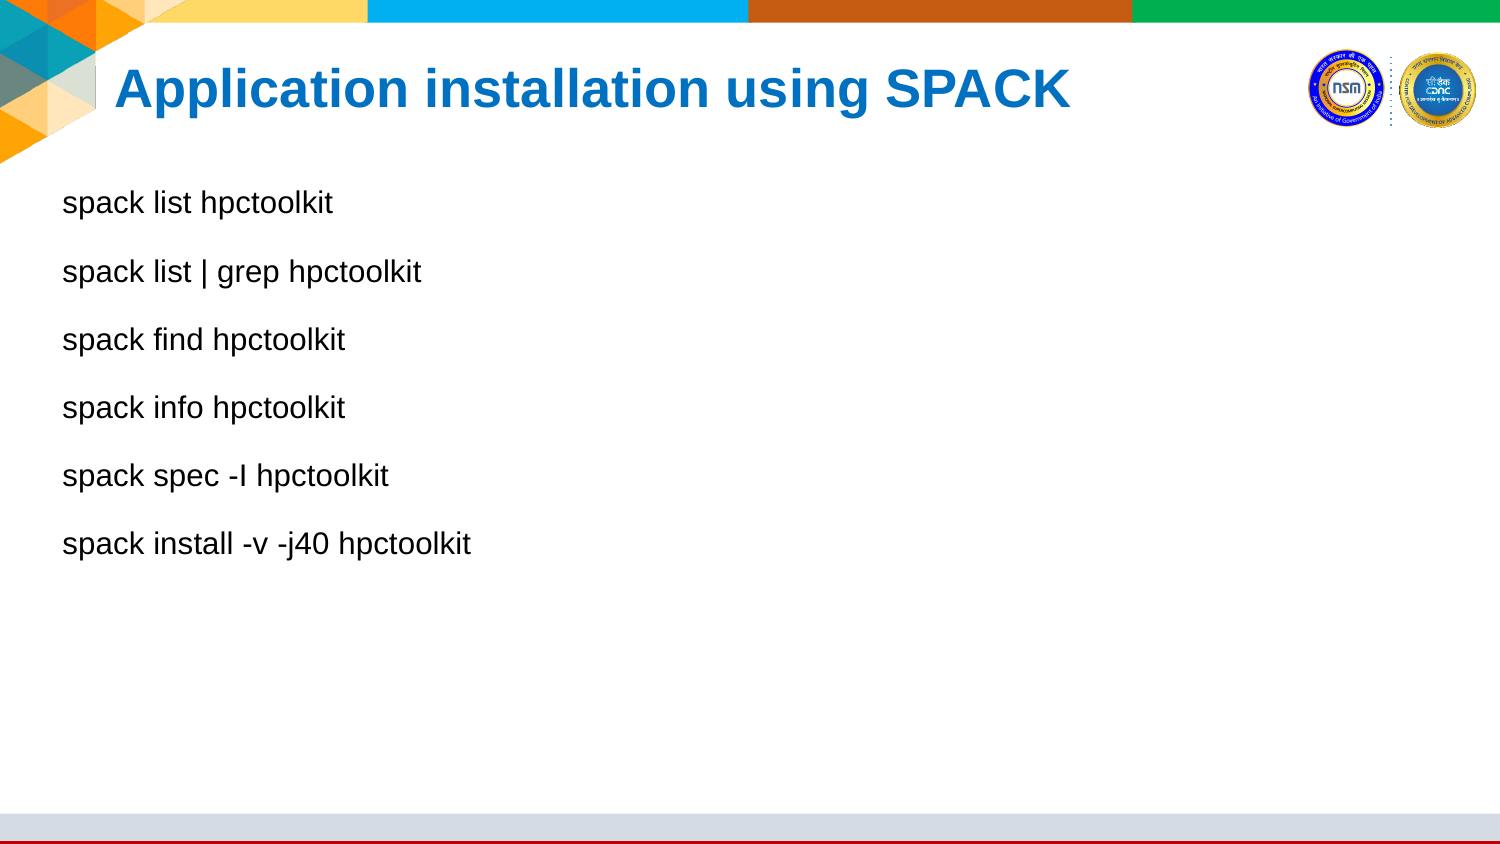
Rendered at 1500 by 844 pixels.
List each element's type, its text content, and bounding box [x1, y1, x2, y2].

picture [1308, 49, 1385, 127]
title Application installation using SPACK [103, 52, 1369, 129]
picture [1399, 52, 1476, 128]
list spack list hpctoolkit spack list | grep hpctoolkit spack find hpctoolkit spack info hpctoolkit spack spec -I hpctoolkit spack install -v -j40 hpctoolkit [51, 171, 1484, 773]
picture [0, 0, 193, 164]
